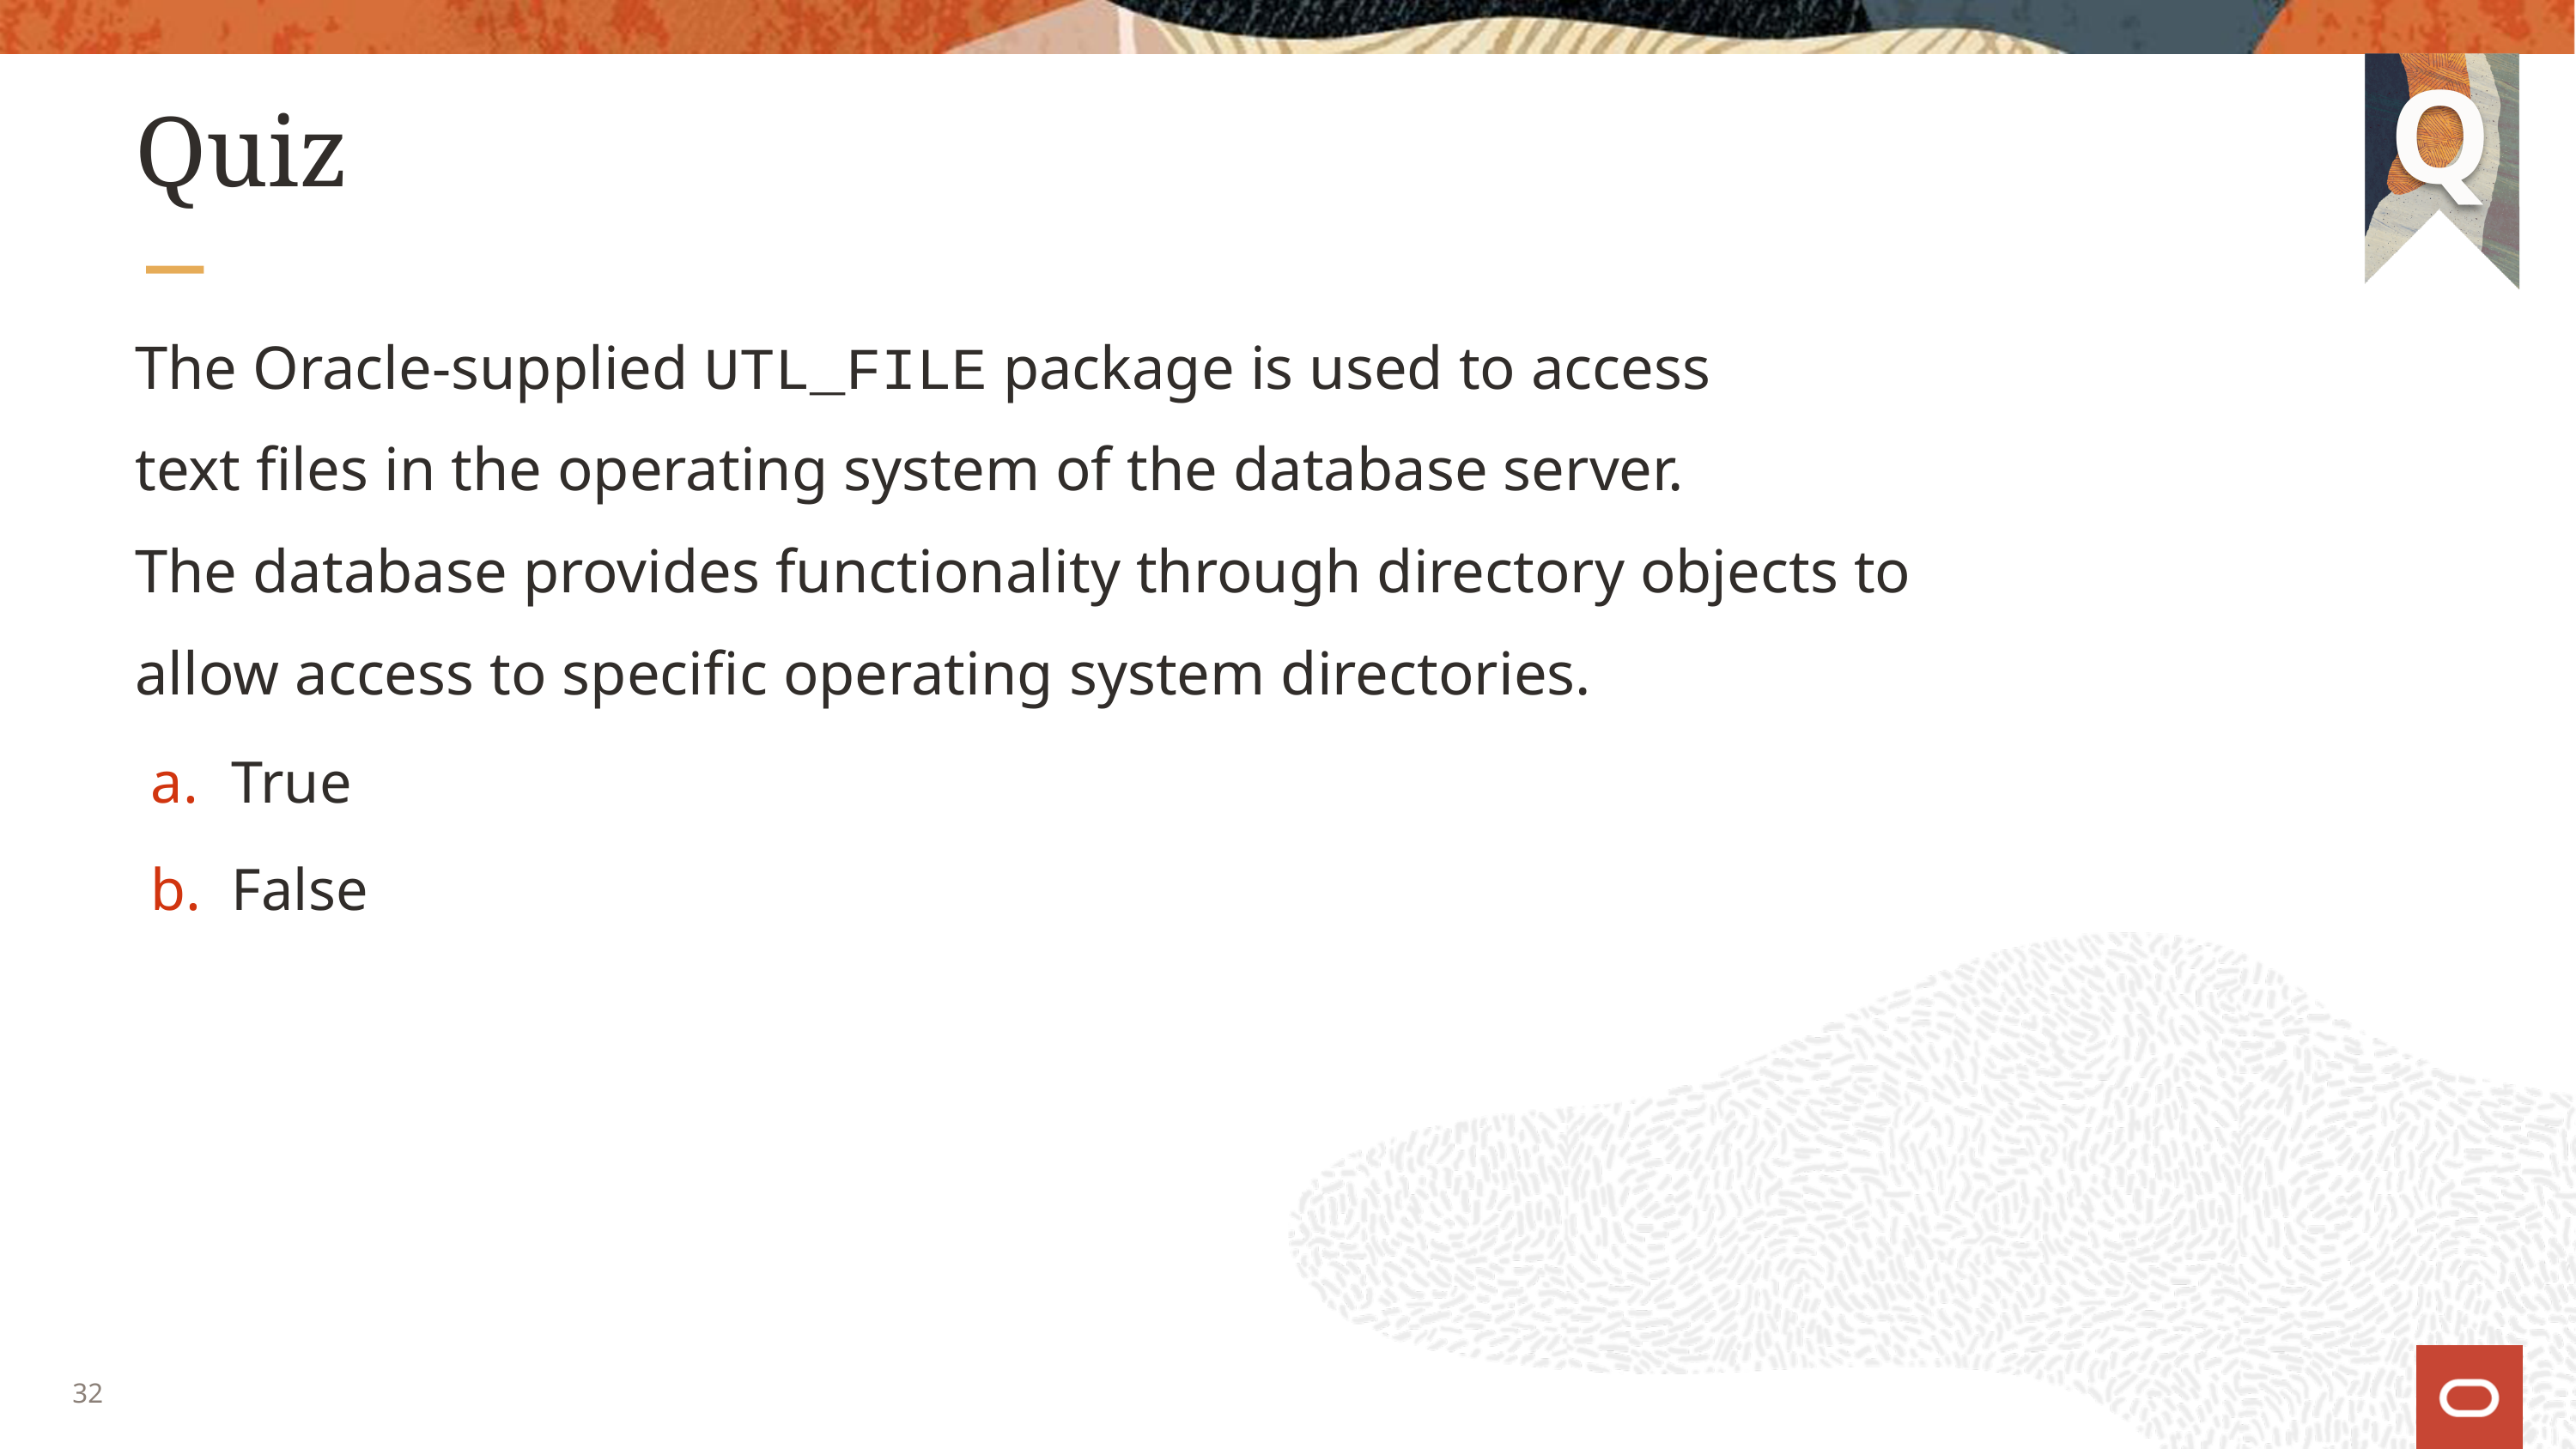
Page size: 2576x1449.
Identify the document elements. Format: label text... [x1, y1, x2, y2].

picture [2445, 106, 2464, 167]
picture [0, 0, 2576, 293]
picture [2416, 1345, 2523, 1449]
list The Oracle-supplied UTL_FILE package is used to access text files in the operating system of the database server. The database provides functionality through directory objects to allow access to specific operating system directories. True False [131, 318, 2445, 1034]
title Quiz [131, 86, 2445, 252]
